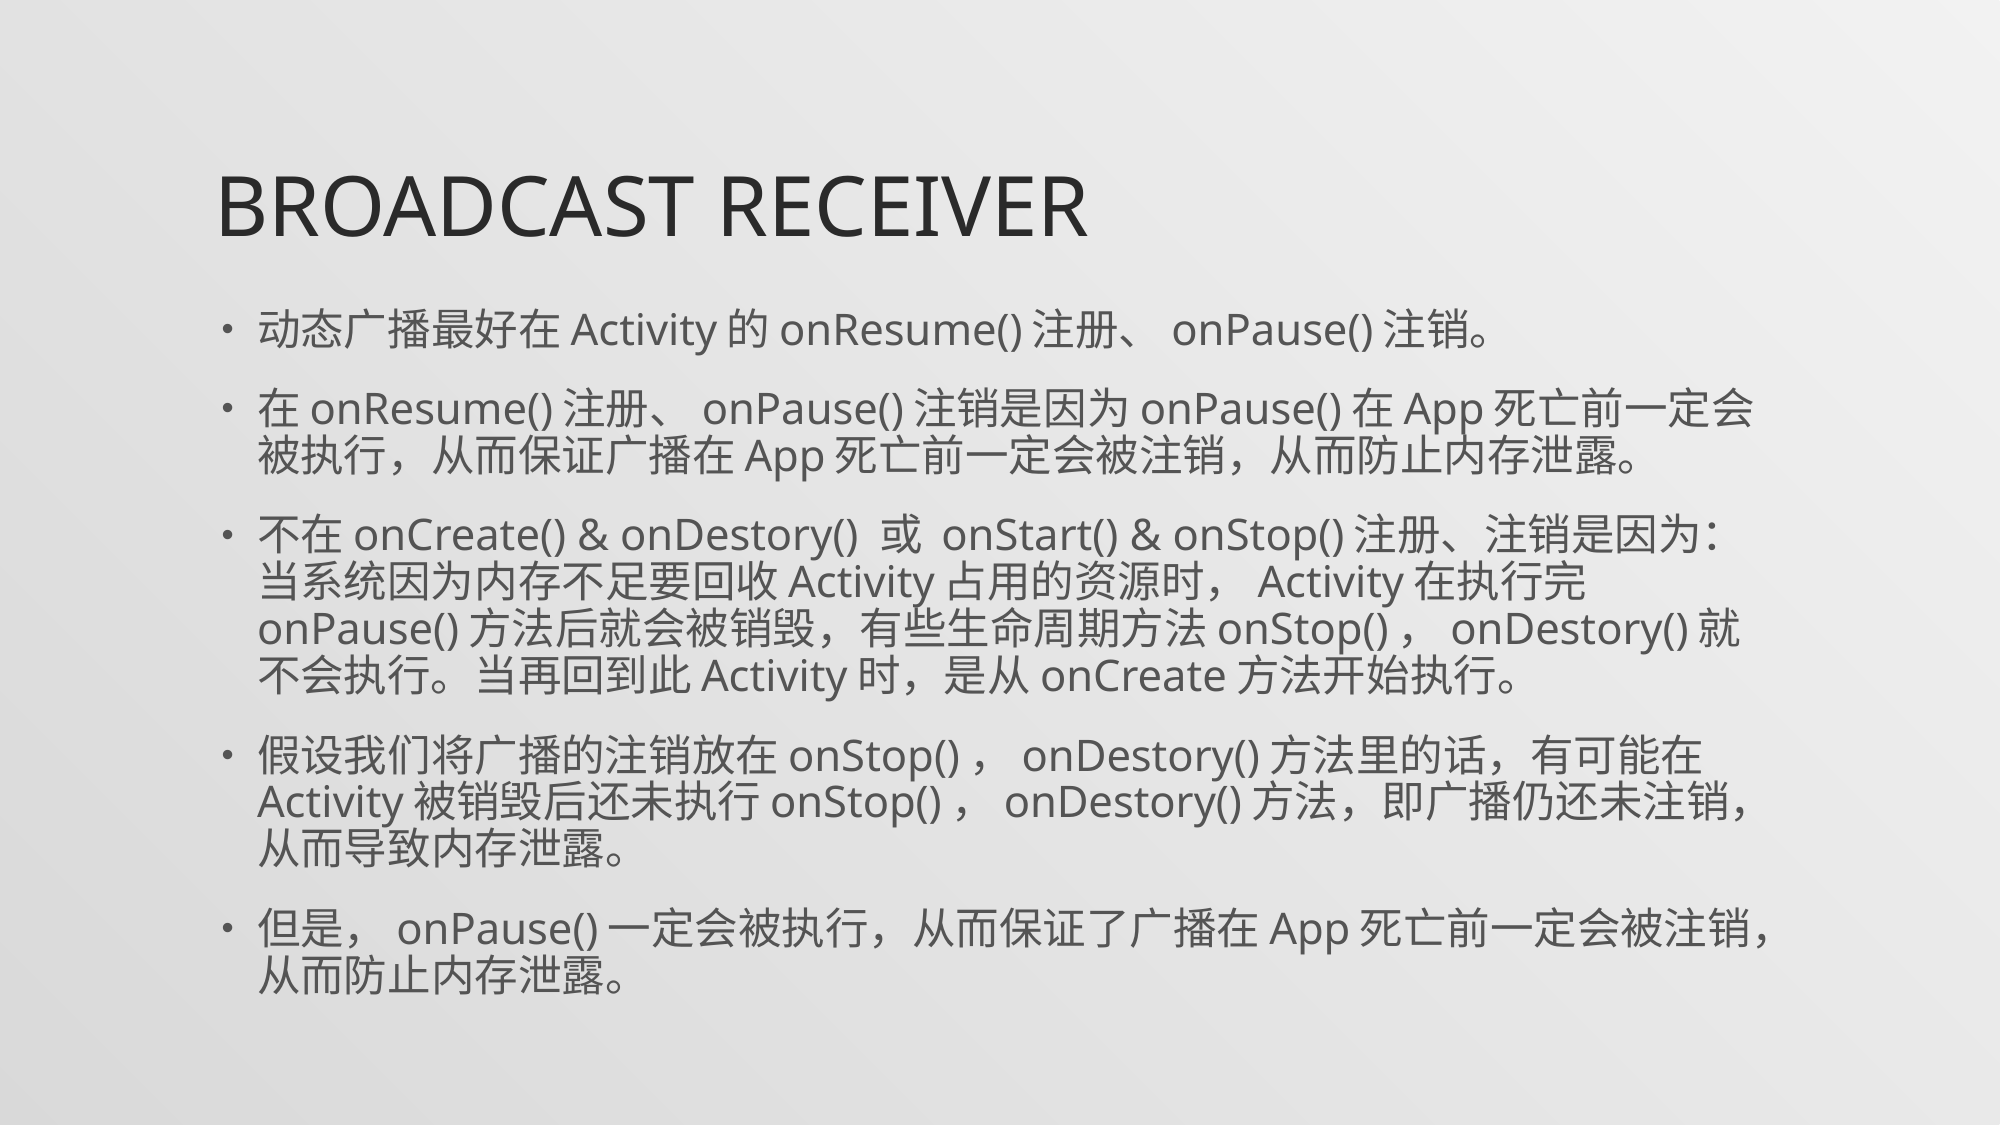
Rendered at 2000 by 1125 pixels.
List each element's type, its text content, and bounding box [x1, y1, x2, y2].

list 动态广播最好在Activity的onResume()注册、onPause()注销。 在onResume()注册、onPause()注销是因为onPause()在App死亡前一定会被执行，从而保证广播在App死亡前一定会被注销，从而防止内存泄露。 不在onCreate() & onDestory() 或 onStart() & onStop()注册、注销是因为： 当系统因为内存不足要回收Activity占用的资源时，Activity在执行完onPause()方法后就会被销毁，有些生命周期方法onStop()，onDestory()就不会执行。当再回到此Activity时，是从onCreate方法开始执行。 假设我们将广播的注销放在onStop()，onDestory()方法里的话，有可能在Activity被销毁后还未执行onStop()，onDestory()方法，即广播仍还未注销，从而导致内存泄露。 但是，onPause()一定会被执行，从而保证了广播在App死亡前一定会被注销，从而防止内存泄露。 [199, 299, 1800, 1013]
title Broadcast Receiver [199, 45, 1800, 263]
